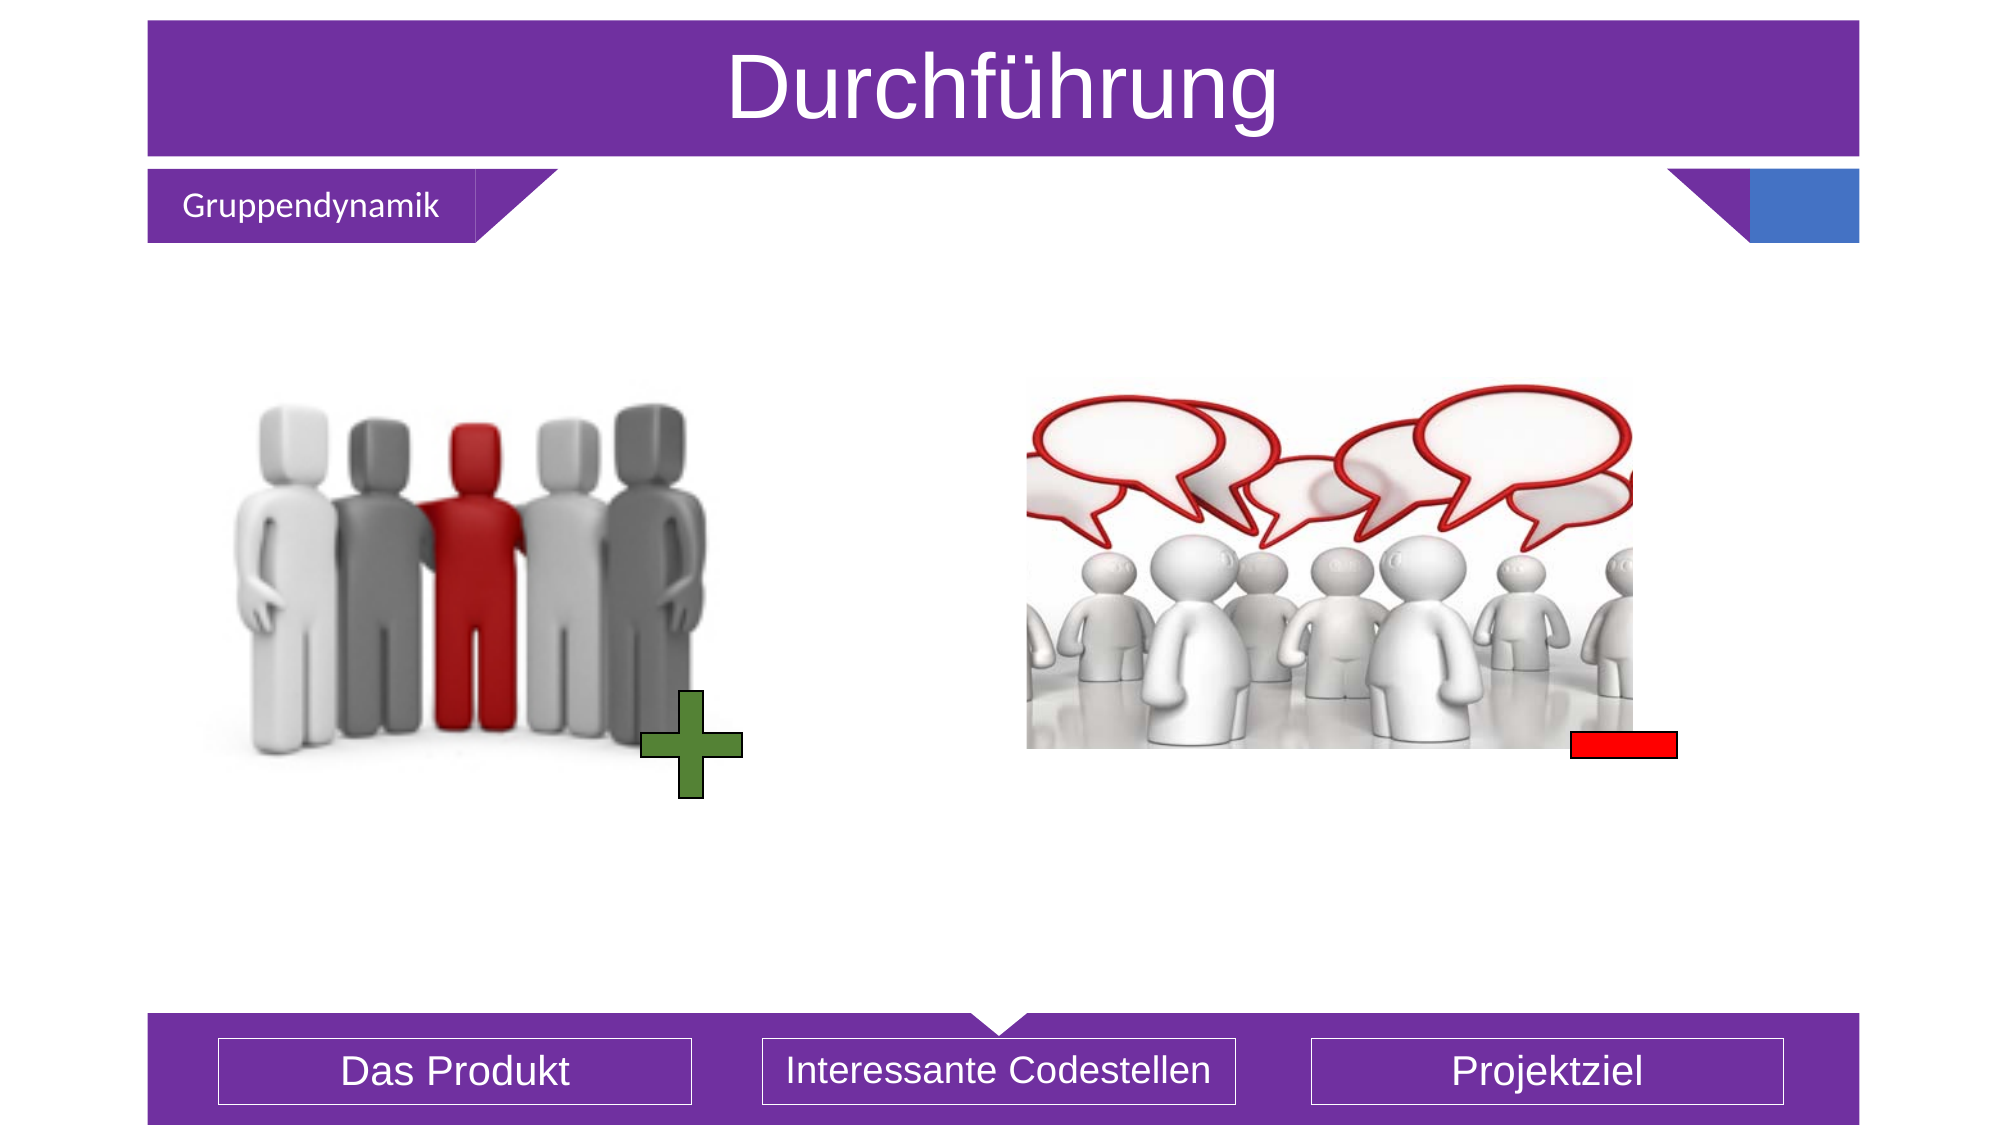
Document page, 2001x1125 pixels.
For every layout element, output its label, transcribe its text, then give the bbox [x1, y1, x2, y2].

list Projektziel [1311, 1038, 1784, 1105]
picture [1026, 377, 1634, 749]
list Das Produkt [218, 1038, 692, 1105]
list Gruppendynamik [147, 168, 476, 243]
text_box [1570, 731, 1678, 759]
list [147, 330, 798, 818]
title Durchführung [147, 20, 1860, 157]
list Interessante Codestellen [762, 1038, 1236, 1105]
